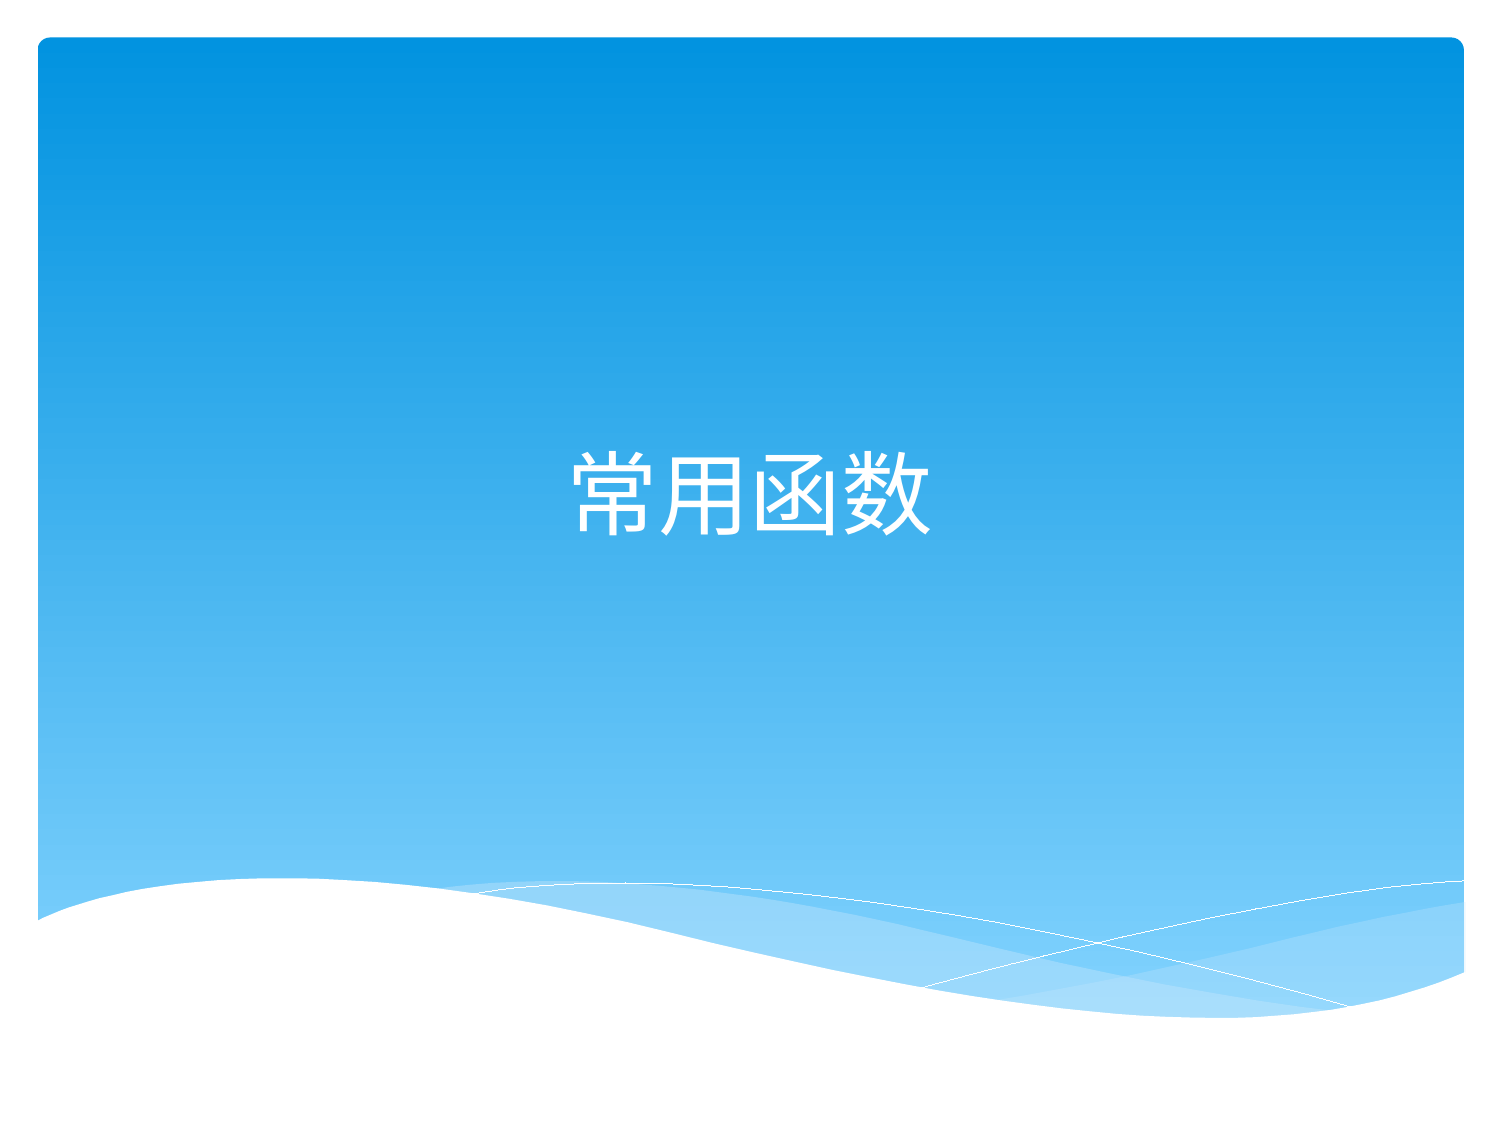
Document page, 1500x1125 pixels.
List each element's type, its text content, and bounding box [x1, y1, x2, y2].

title 常用函数 [112, 262, 1388, 555]
